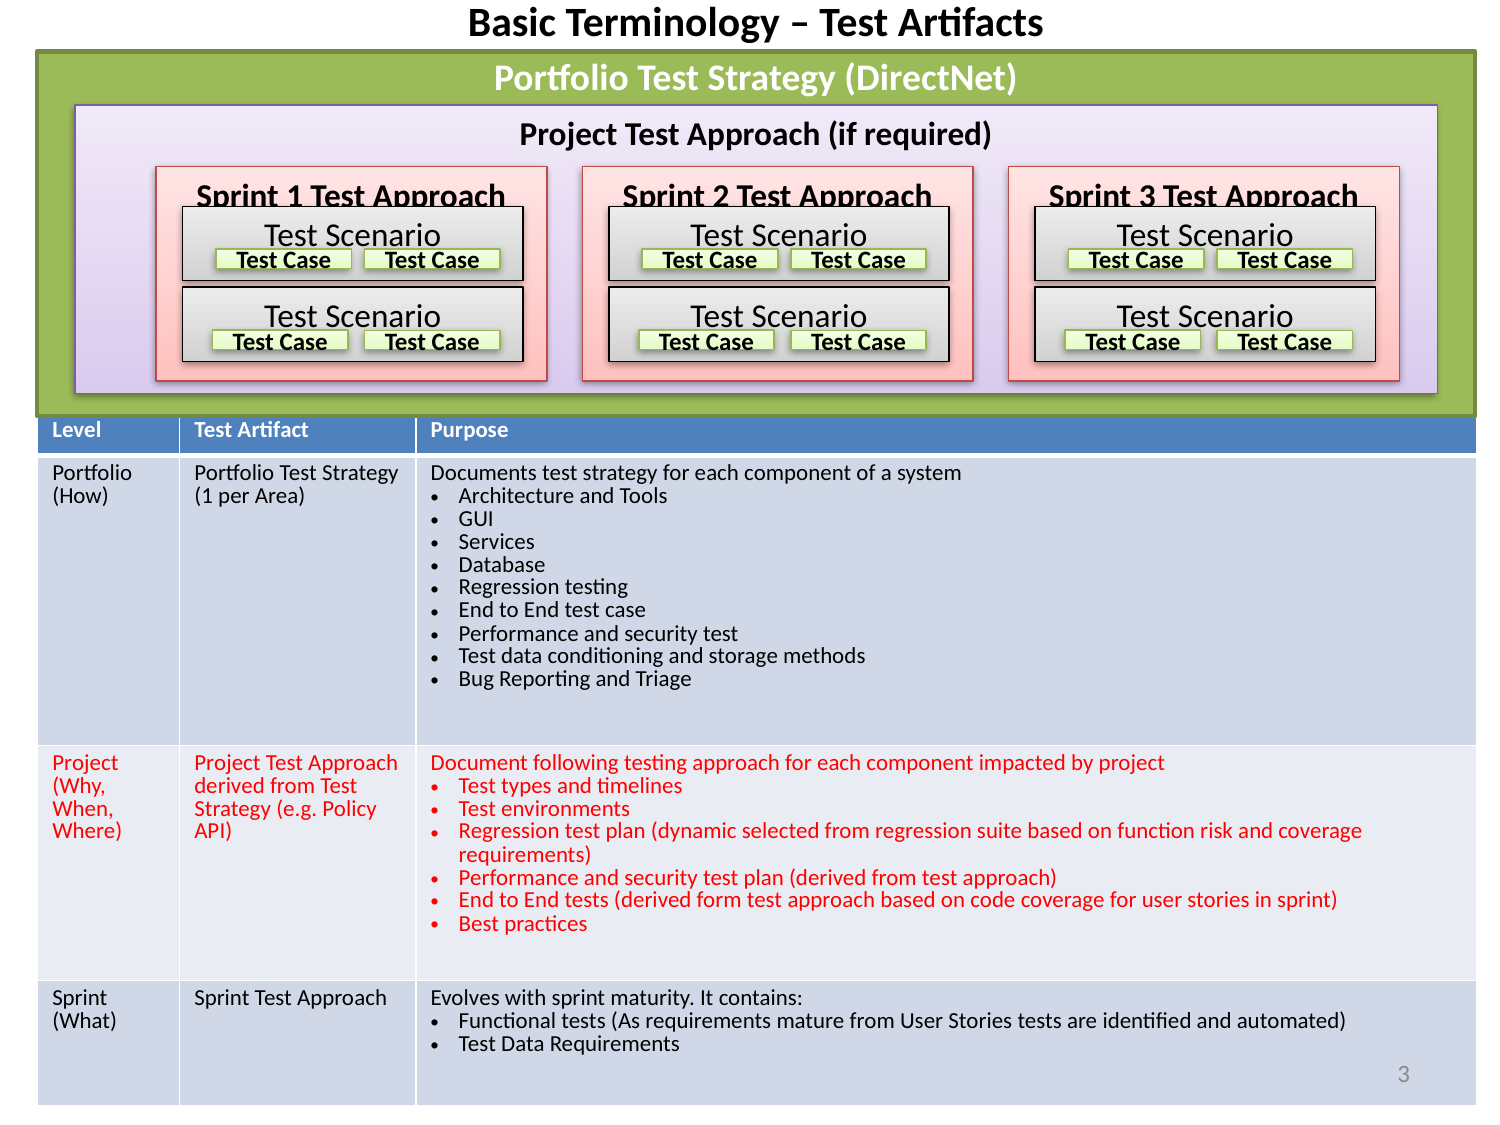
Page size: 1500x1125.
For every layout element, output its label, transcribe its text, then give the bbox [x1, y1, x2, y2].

table_cell Evolves with sprint maturity. It contains: Functional tests (As requirements mature from User Stories tests are identified and automated) Test Data Requirements [417, 981, 1476, 1105]
table_header Purpose [417, 424, 1476, 453]
table_header Level [38, 426, 179, 453]
table_cell Portfolio (How) [38, 458, 179, 745]
table_cell Project (Why, When, Where) [38, 746, 179, 980]
table_cell Portfolio Test Strategy (1 per Area) [180, 458, 415, 745]
table_cell Project Test Approach derived from Test Strategy (e.g. Policy API) [180, 746, 415, 980]
title Basic Terminology – Test Artifacts [43, 0, 1469, 43]
slide_number 3 [1074, 1042, 1425, 1103]
table_cell Documents test strategy for each component of a system Architecture and Tools GUI Services Database Regression testing End to End test case Performance and security test Test data conditioning and storage methods Bug Reporting and Triage [417, 458, 1476, 745]
table_cell Sprint Test Approach [180, 981, 415, 1105]
table_cell Sprint (What) [38, 981, 179, 1105]
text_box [36, 45, 1476, 417]
table_header Test Artifact [180, 426, 415, 453]
table_cell Document following testing approach for each component impacted by project Test types and timelines Test environments Regression test plan (dynamic selected from regression suite based on function risk and coverage requirements) Performance and security test plan (derived from test approach) End to End tests (derived form test approach based on code coverage for user stories in sprint) Best practices [417, 746, 1476, 980]
